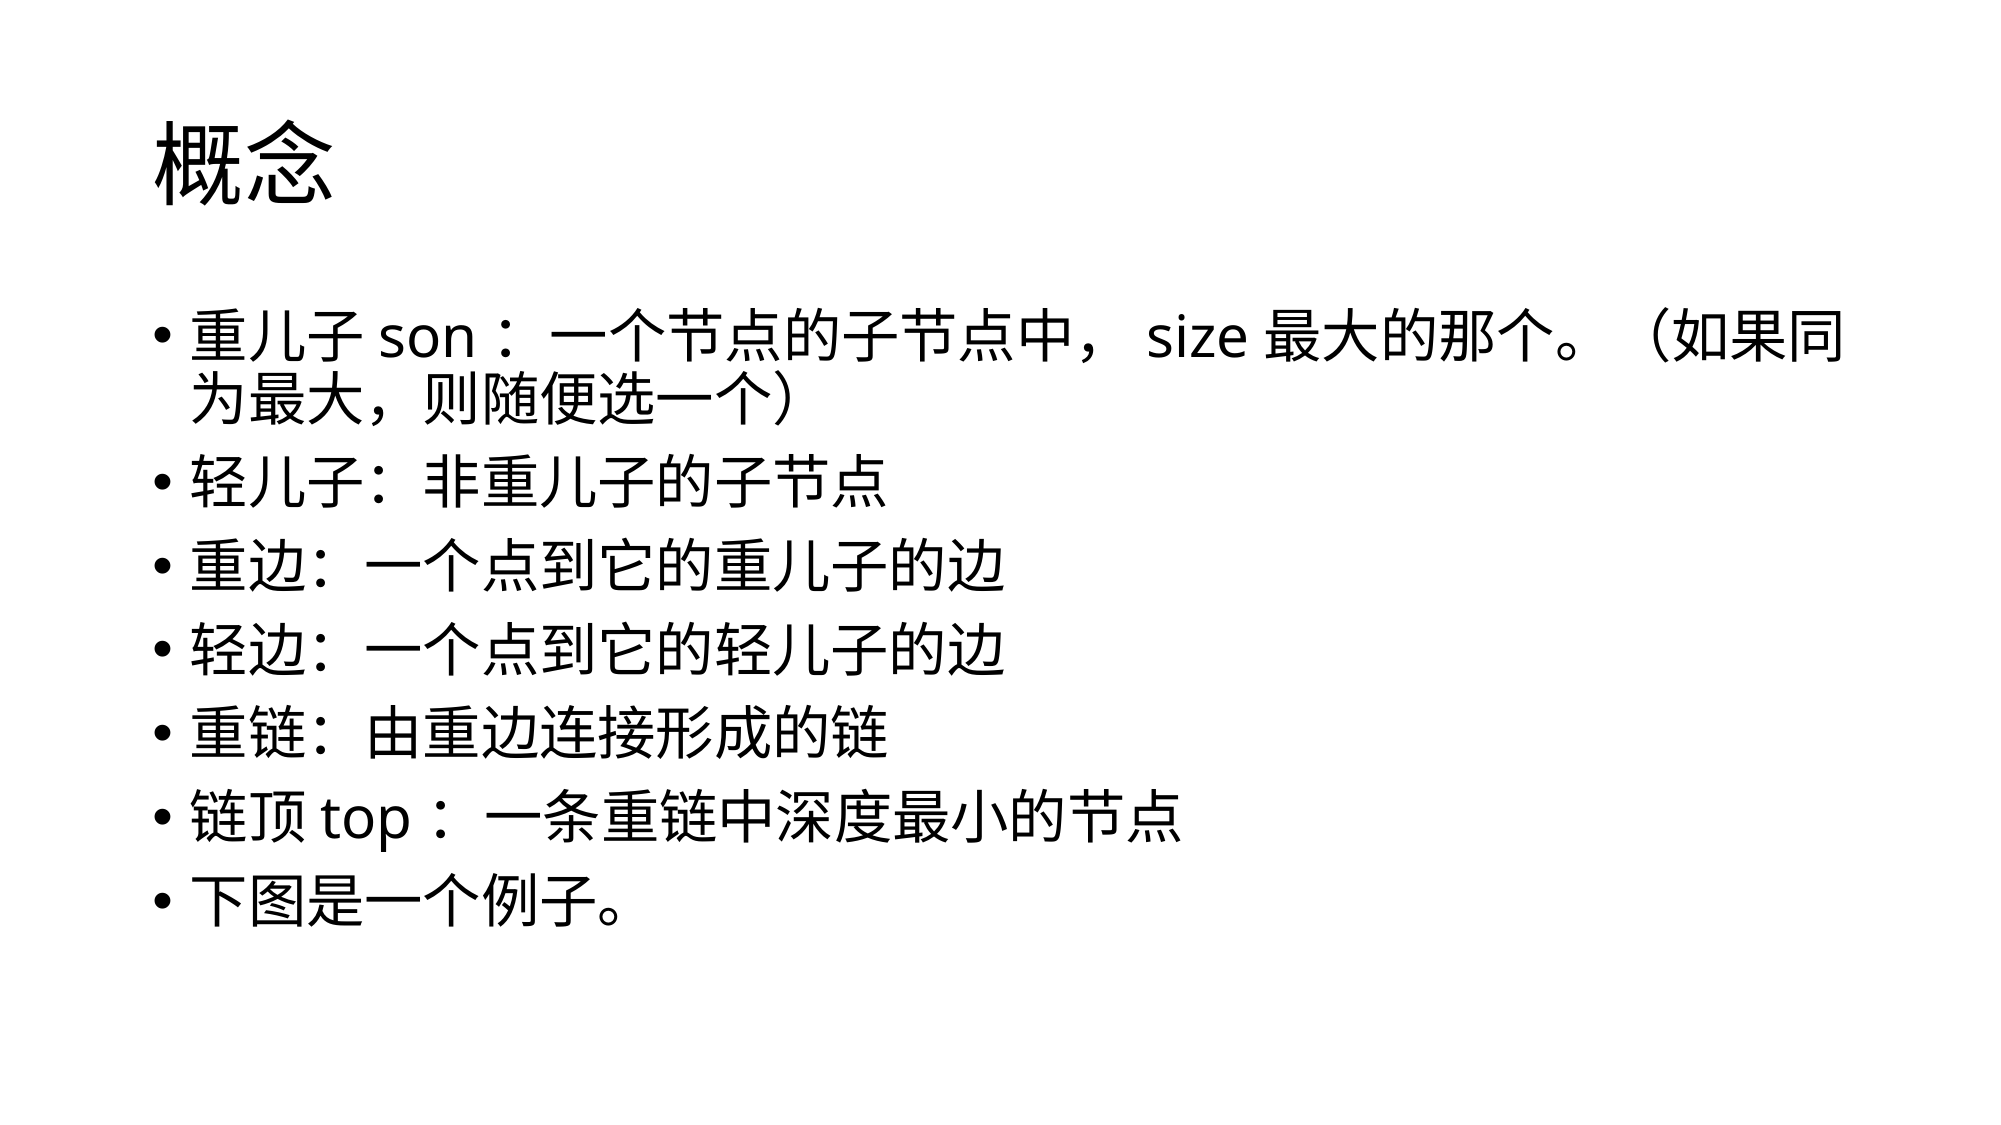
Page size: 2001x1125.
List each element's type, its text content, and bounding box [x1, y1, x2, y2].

list 重儿子son：一个节点的子节点中，size最大的那个。（如果同为最大，则随便选一个） 轻儿子：非重儿子的子节点 重边：一个点到它的重儿子的边 轻边：一个点到它的轻儿子的边 重链：由重边连接形成的链 链顶top：一条重链中深度最小的节点 下图是一个例子。 [137, 299, 1863, 1014]
title 概念 [137, 59, 1863, 278]
